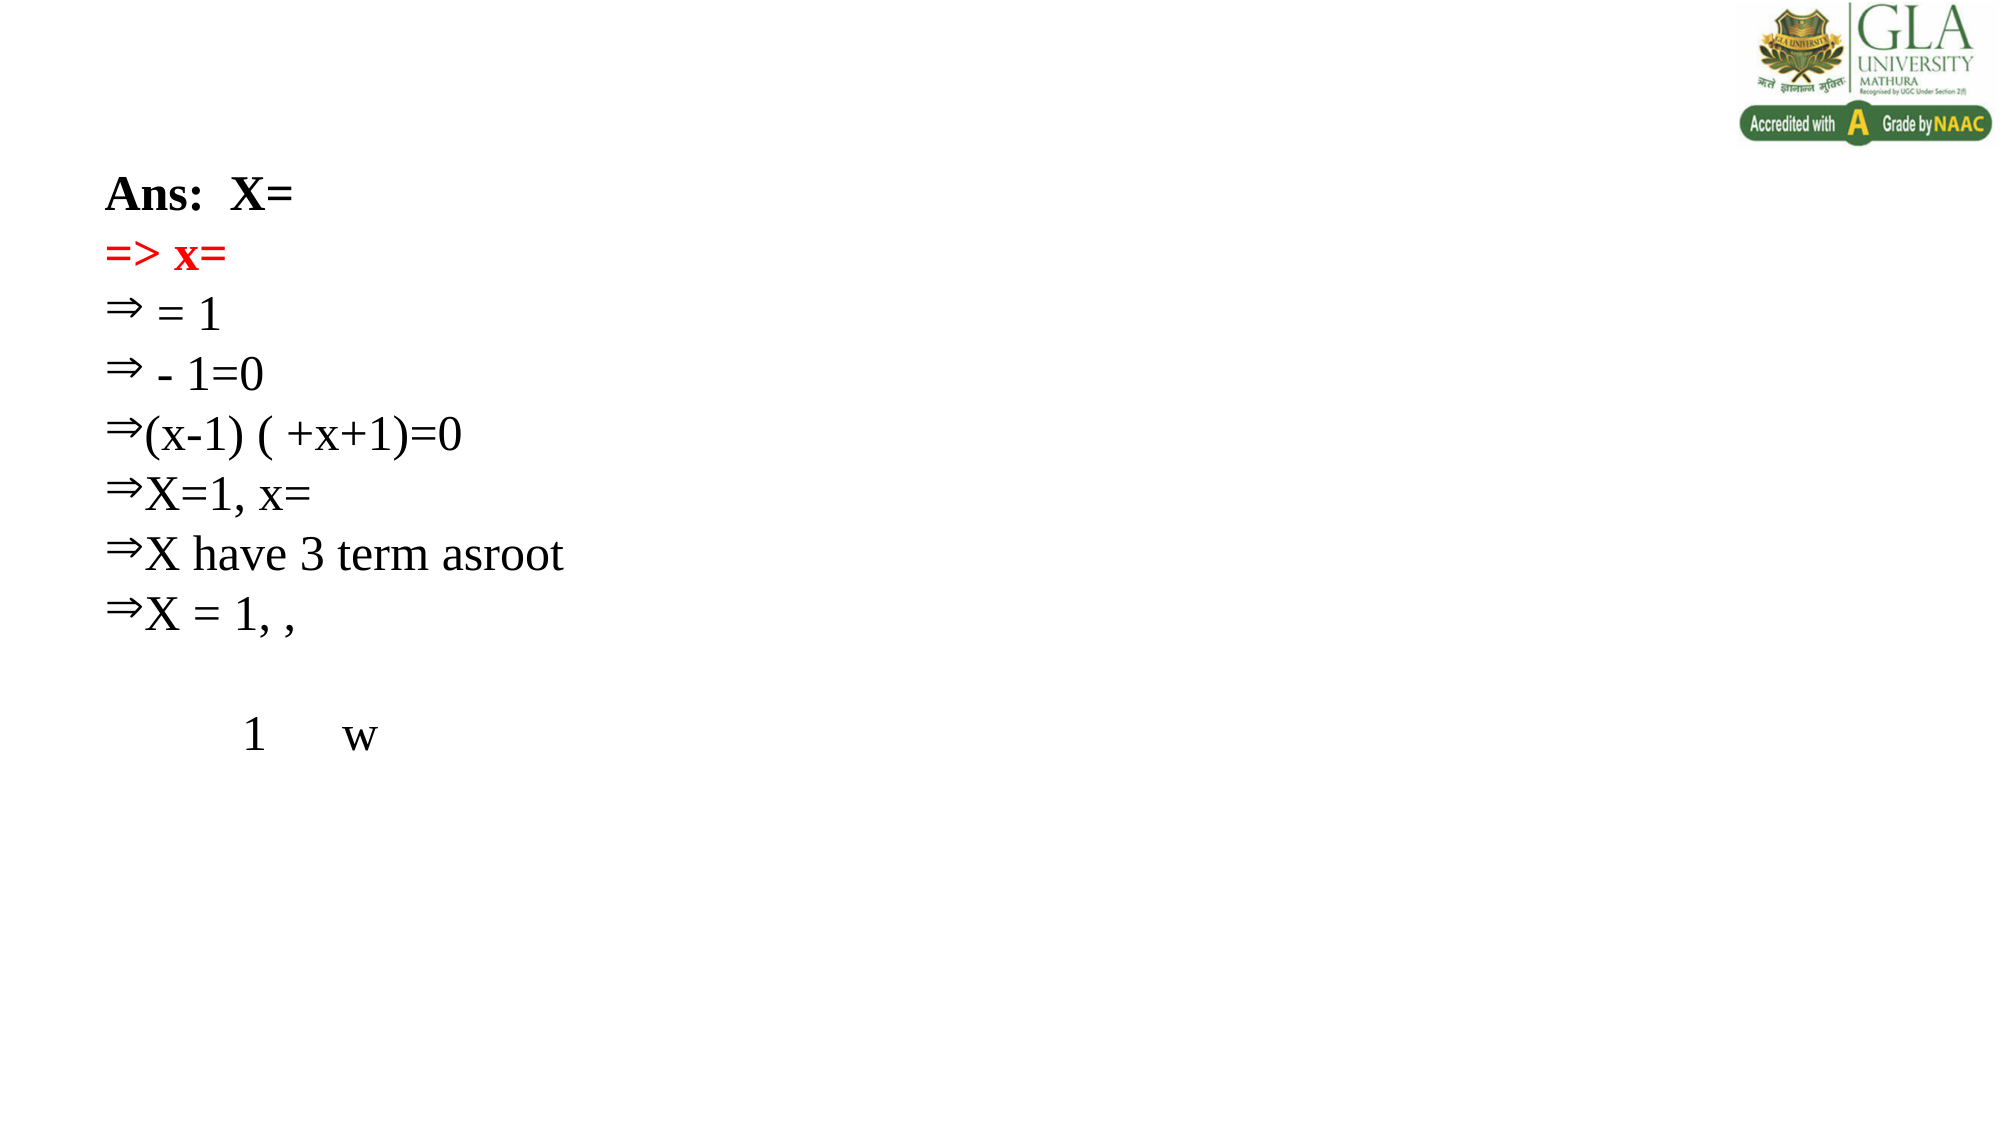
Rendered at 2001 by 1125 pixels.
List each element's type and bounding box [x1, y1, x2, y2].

picture [1735, 2, 1998, 149]
